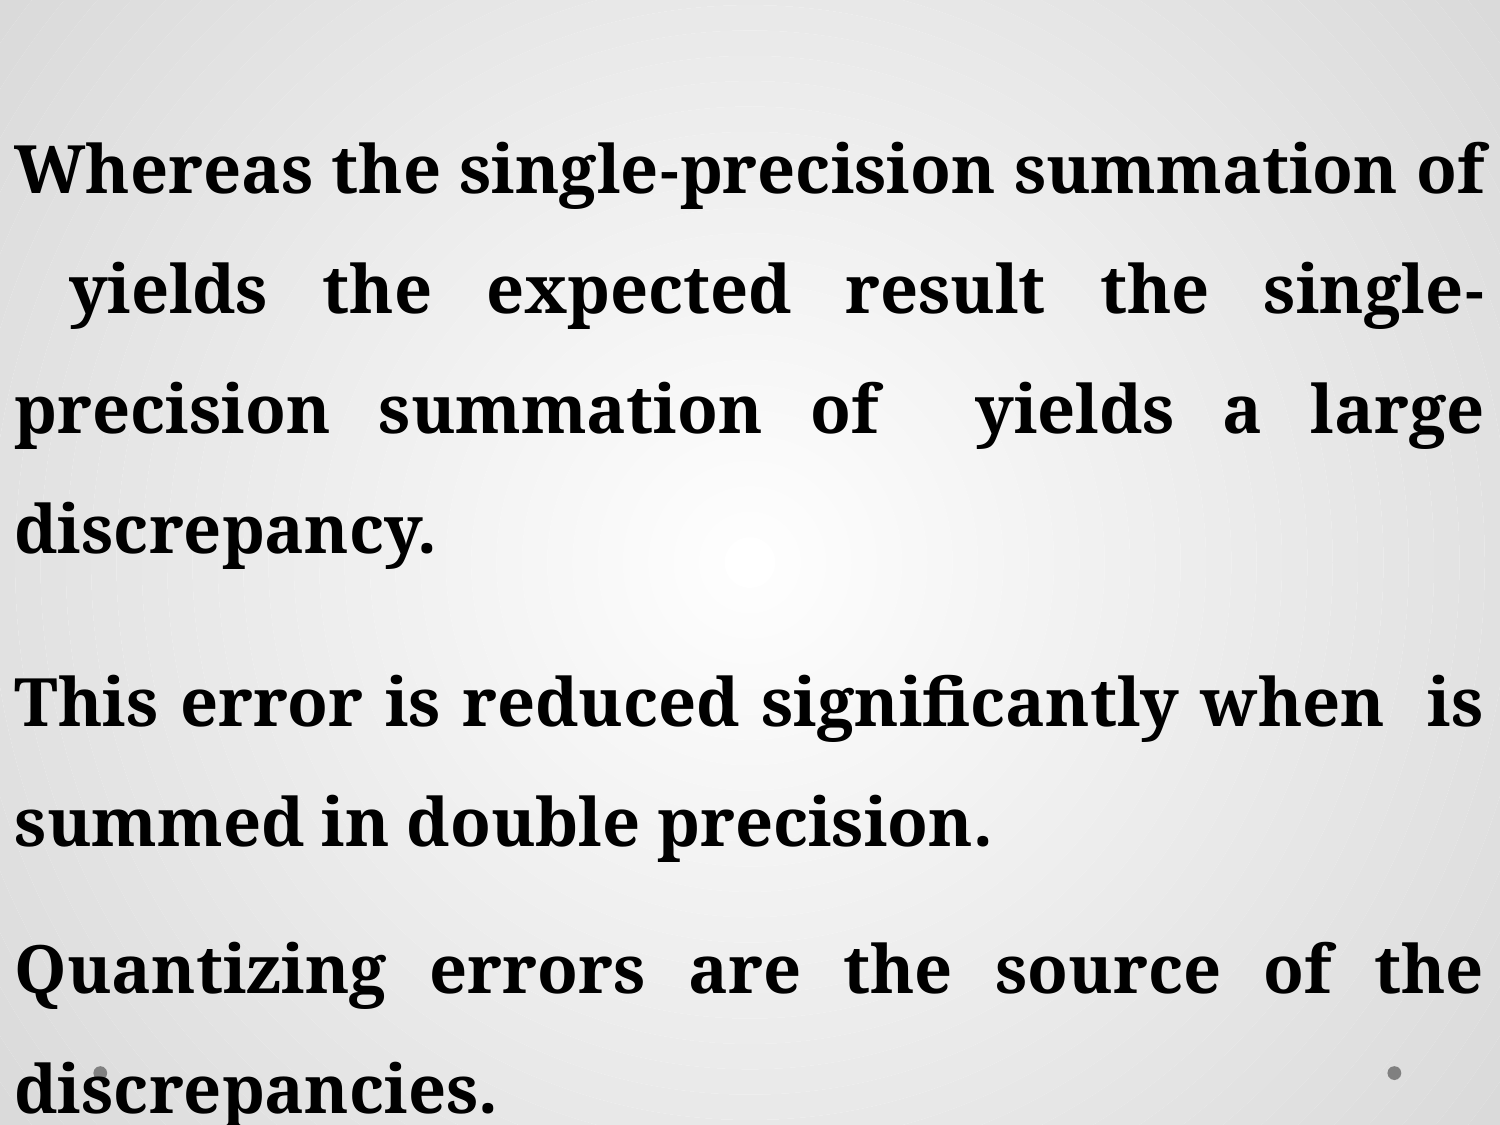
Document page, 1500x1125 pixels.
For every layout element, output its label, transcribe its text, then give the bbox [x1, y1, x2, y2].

text_box Quantizing errors are the source of the discrepancies. [0, 879, 1500, 1125]
